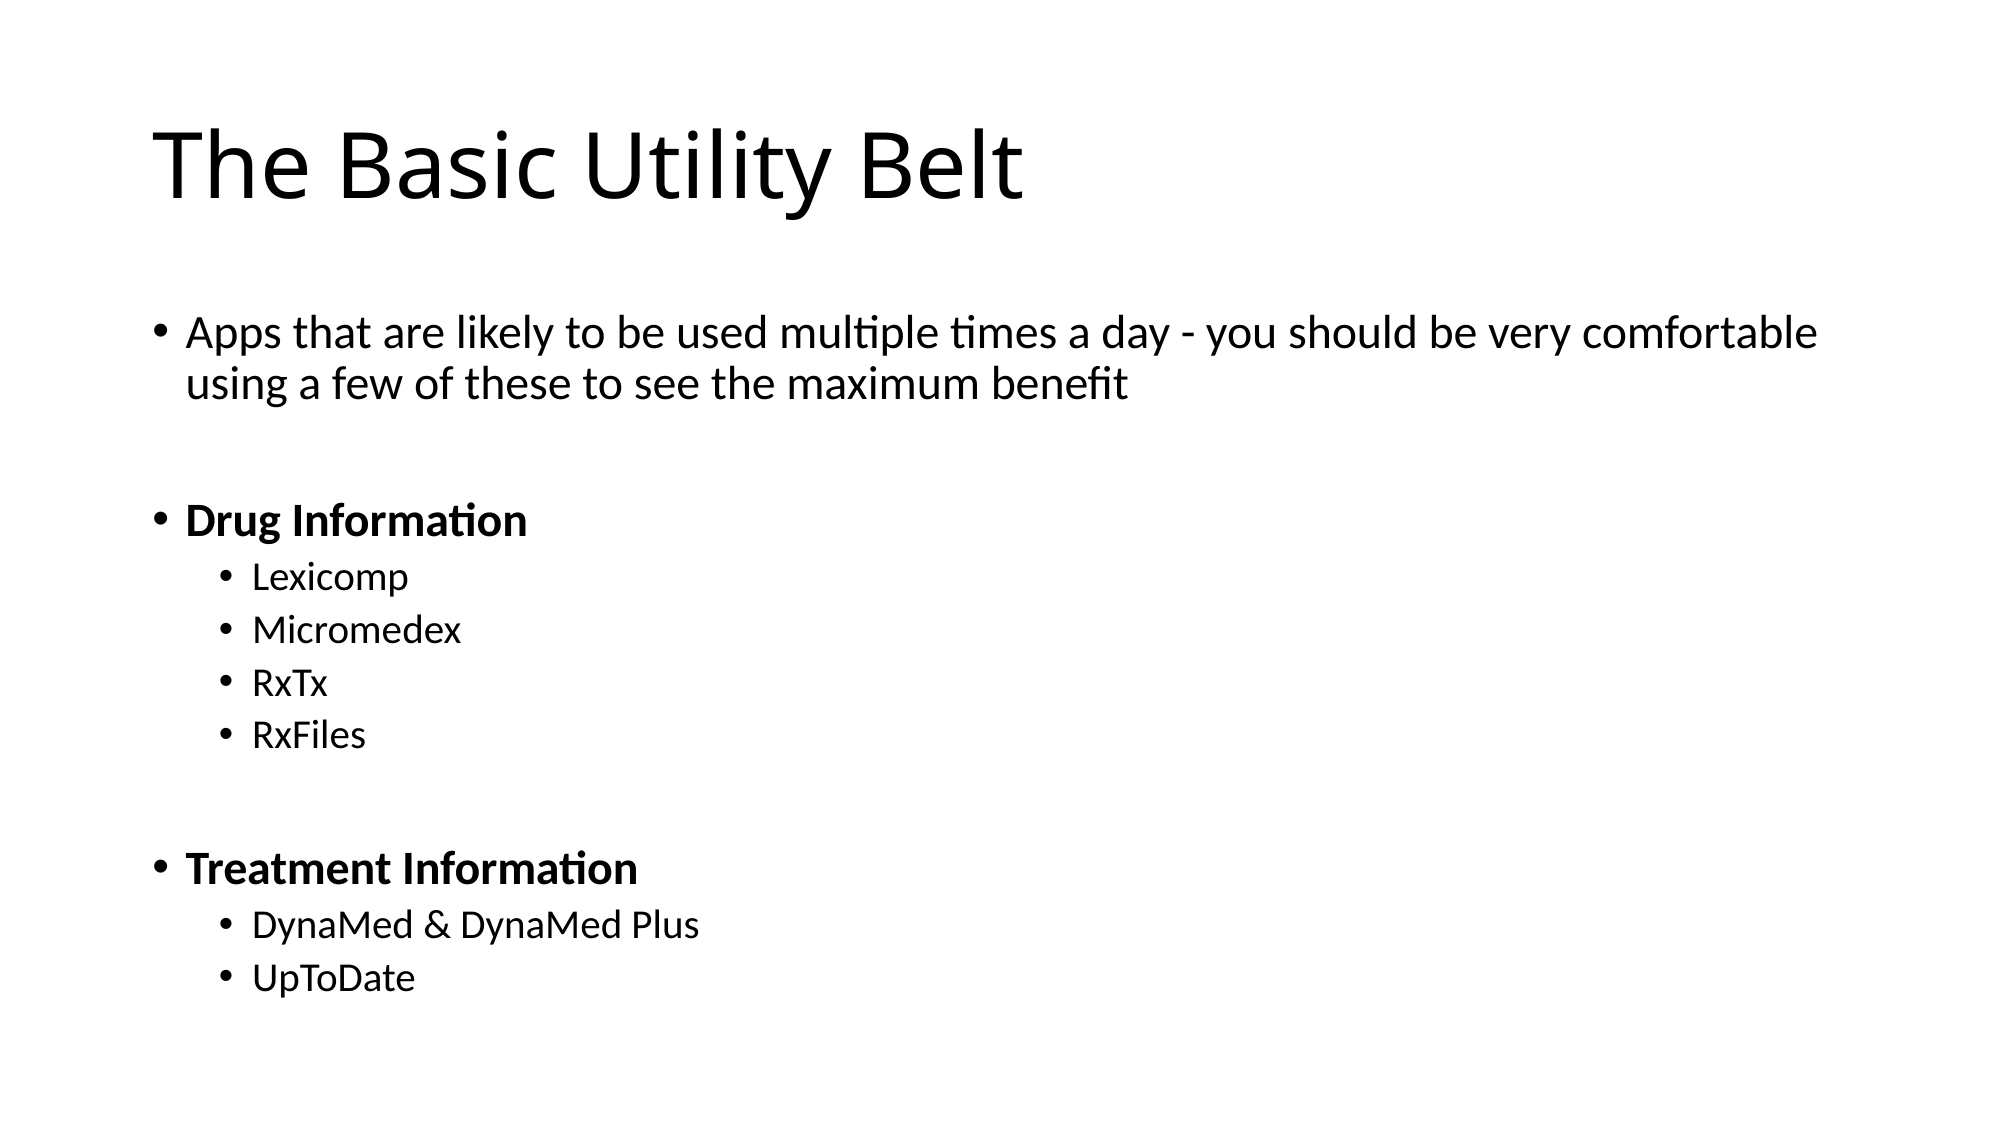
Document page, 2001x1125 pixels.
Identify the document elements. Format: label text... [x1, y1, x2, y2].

list Apps that are likely to be used multiple times a day - you should be very comfortable using a few of these to see the maximum benefit Drug Information Lexicomp Micromedex RxTx RxFiles Treatment Information DynaMed & DynaMed Plus UpToDate [137, 299, 1863, 1014]
title The Basic Utility Belt [137, 59, 1863, 278]
